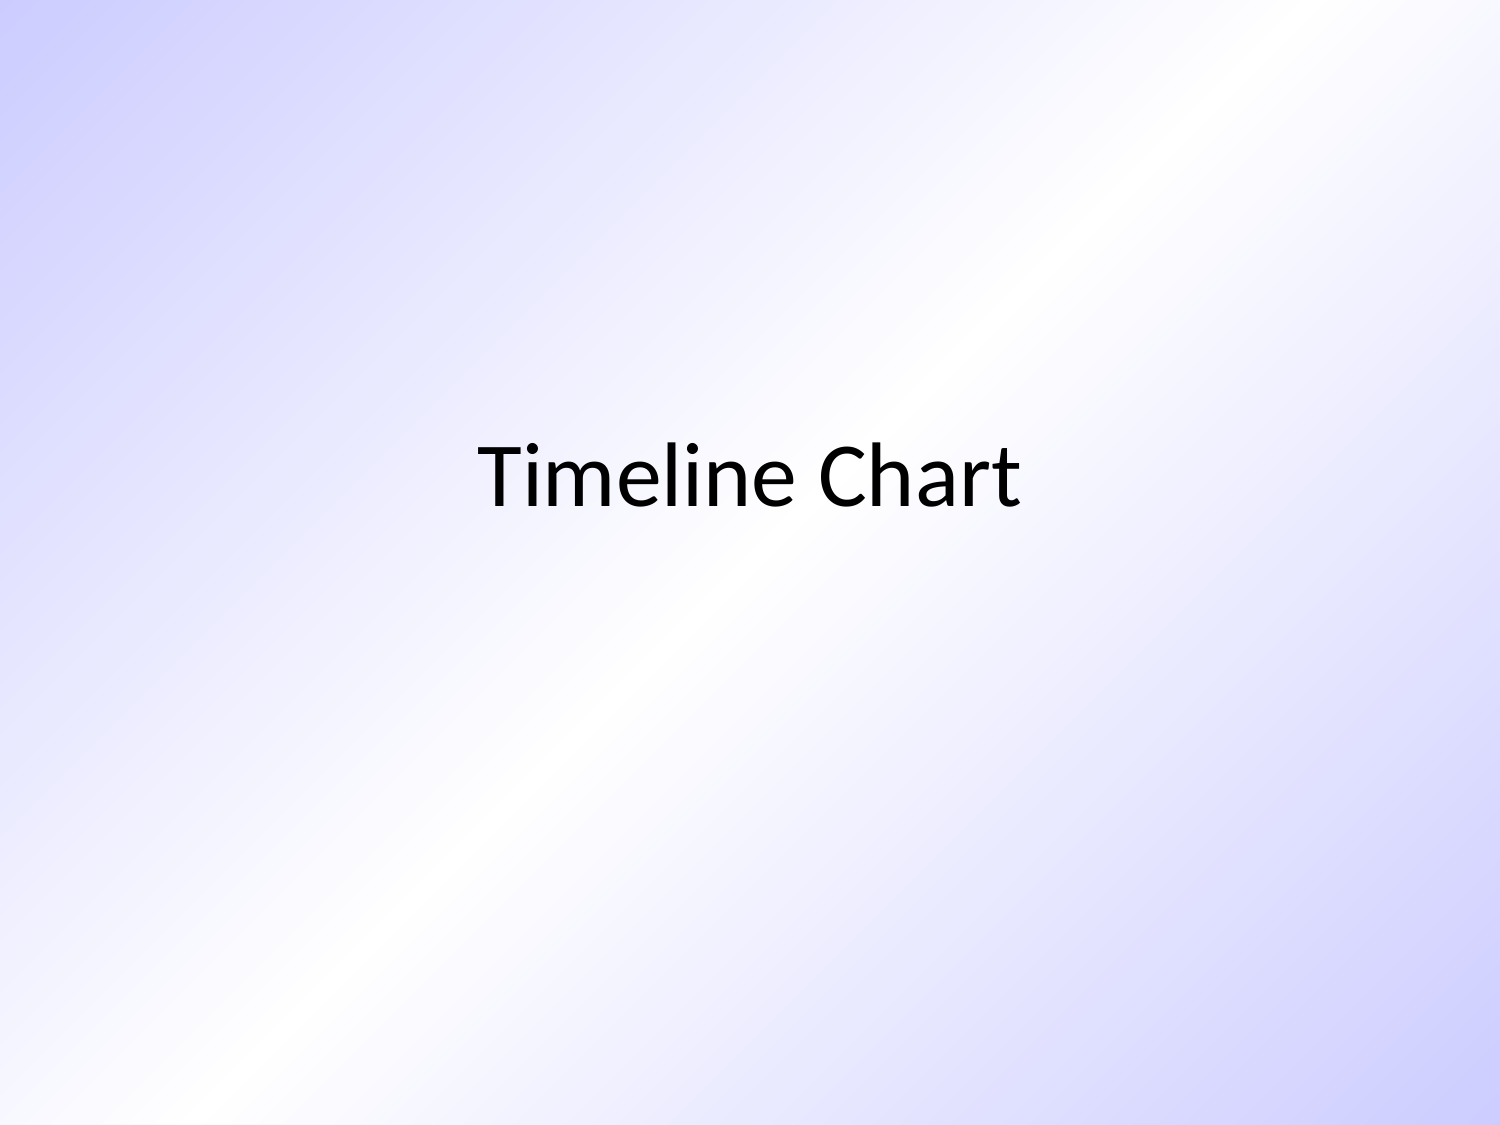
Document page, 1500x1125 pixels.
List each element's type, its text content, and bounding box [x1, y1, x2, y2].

title Timeline Chart [112, 349, 1388, 591]
